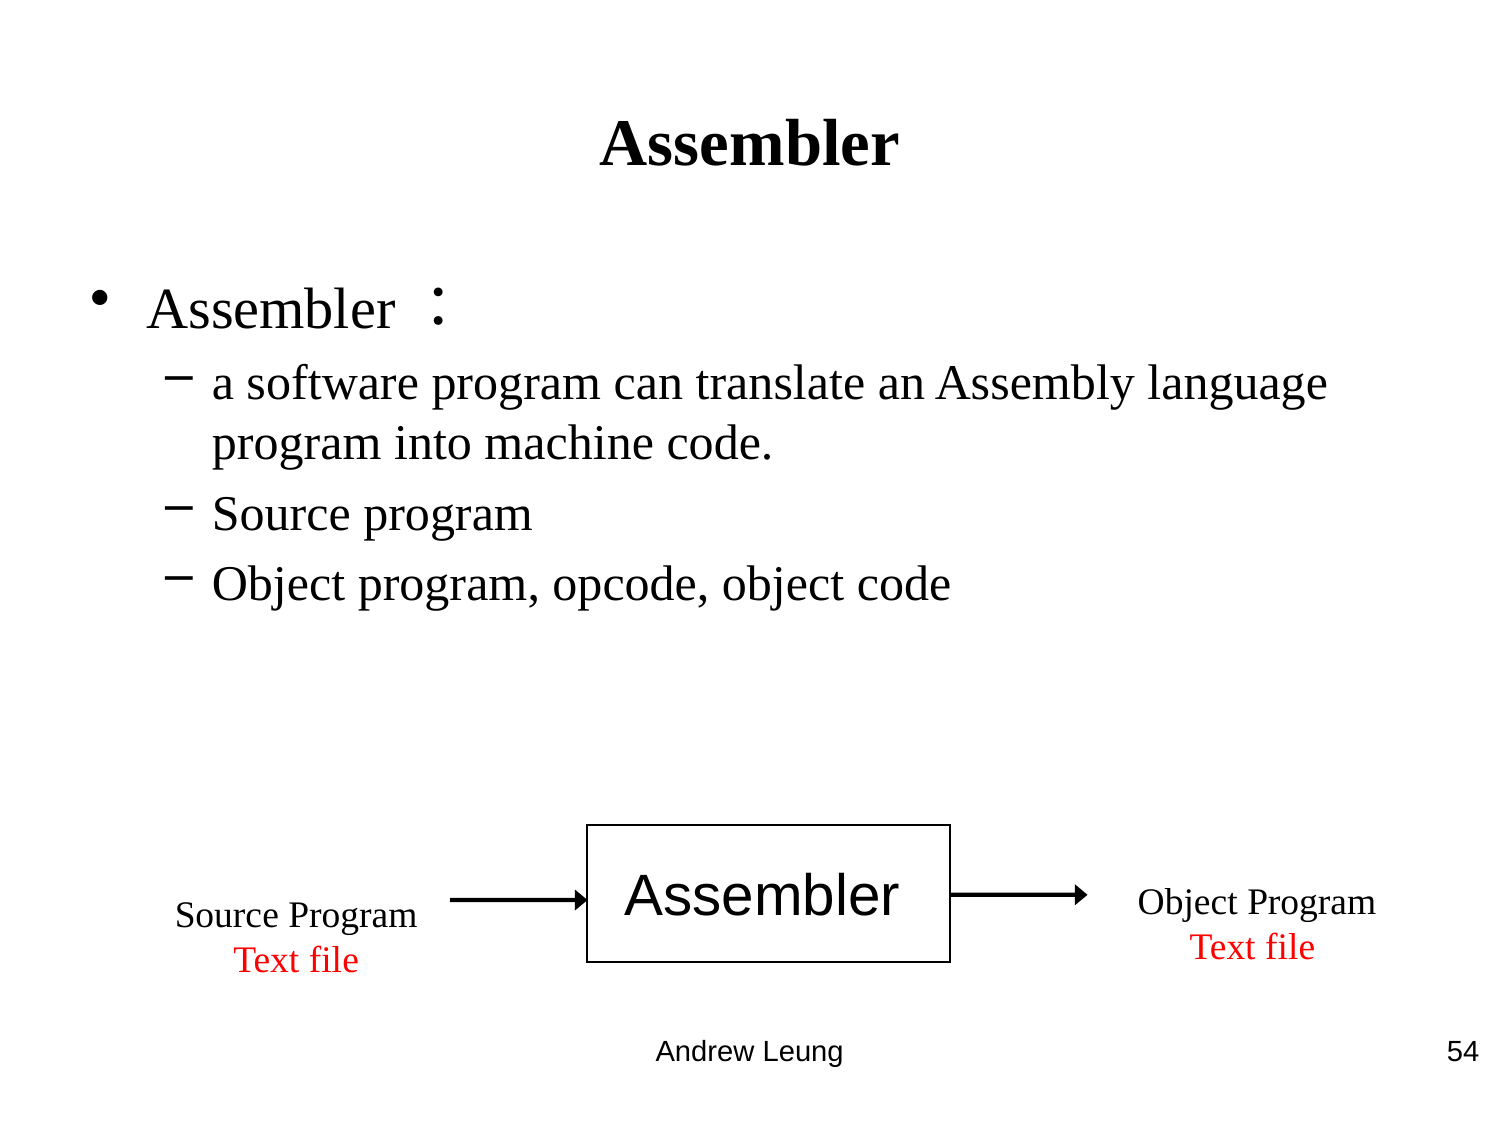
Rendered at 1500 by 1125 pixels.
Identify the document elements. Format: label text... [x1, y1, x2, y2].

text_box Assembler [600, 849, 925, 935]
text_box [587, 824, 950, 963]
footer Andrew Leung [512, 1024, 988, 1103]
title Assembler [75, 45, 1425, 233]
text_box [949, 884, 1088, 906]
slide_number 54 [1143, 1024, 1495, 1103]
text_box Source Program Text file [112, 837, 481, 988]
list Assembler： a software program can translate an Assembly language program into machine code. Source program Object program, opcode, object code [75, 262, 1425, 1005]
text_box [449, 889, 588, 911]
text_box Object Program Text file [1089, 824, 1425, 975]
